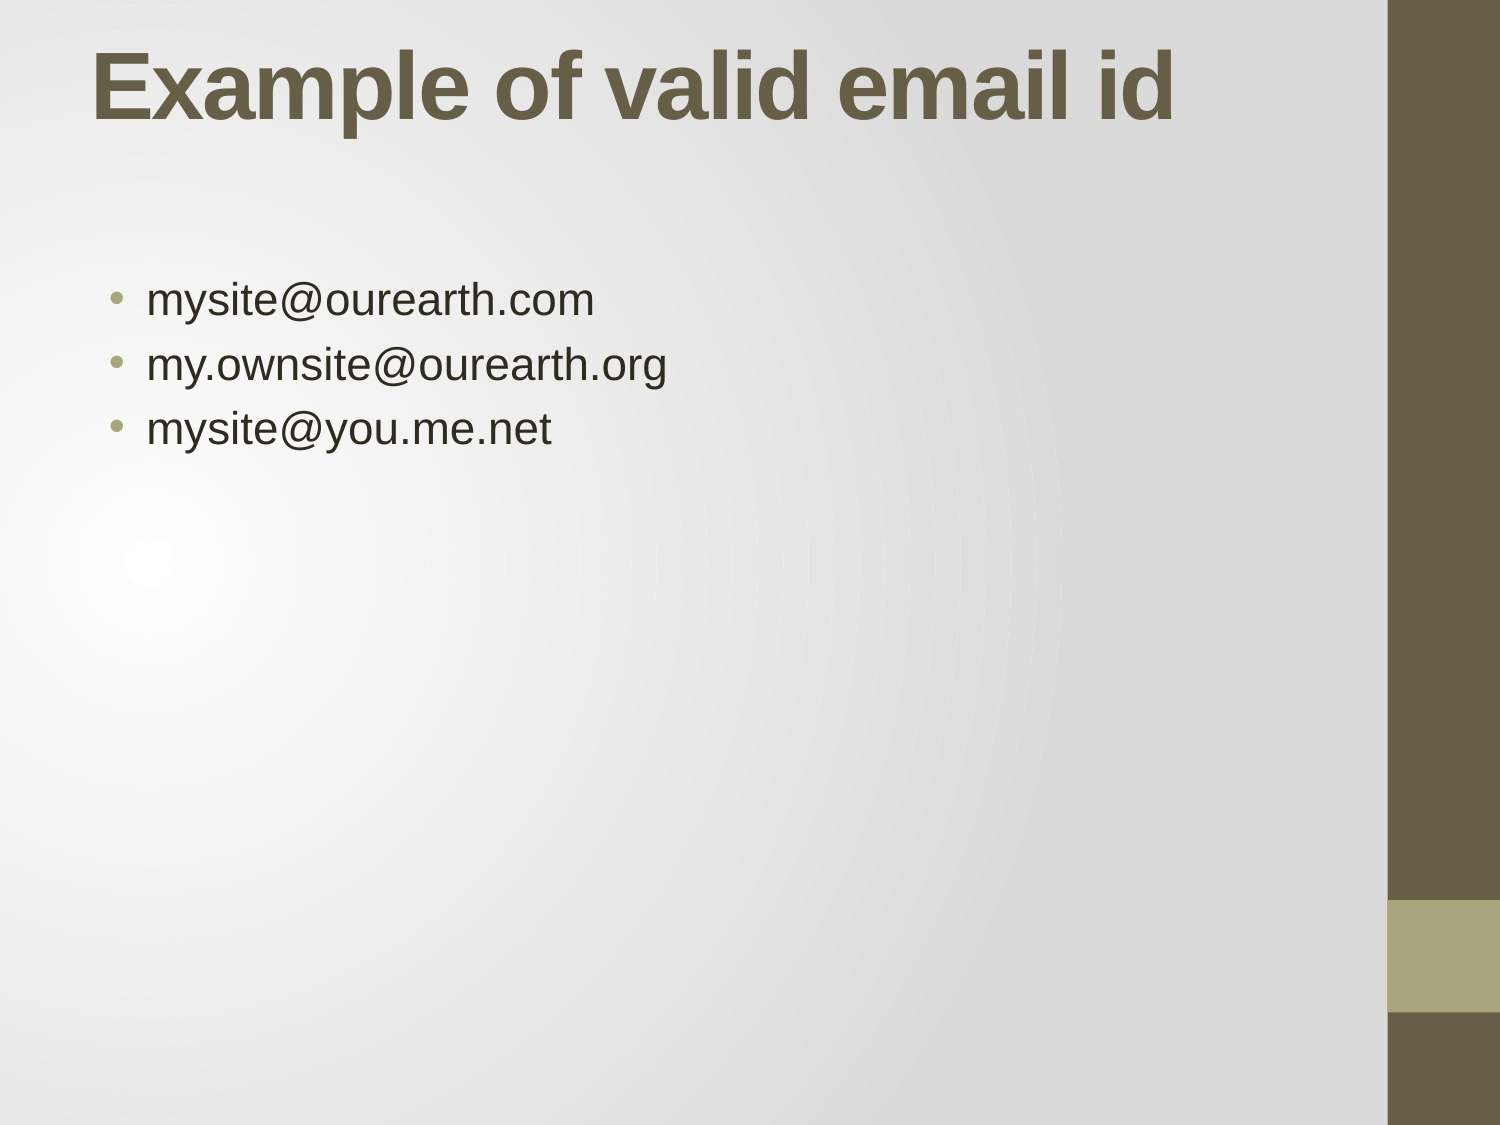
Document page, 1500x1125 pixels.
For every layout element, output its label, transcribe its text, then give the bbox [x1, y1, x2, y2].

list mysite@ourearth.com my.ownsite@ourearth.org mysite@you.me.net [75, 262, 1325, 1050]
title Example of valid email id [75, 45, 1325, 233]
